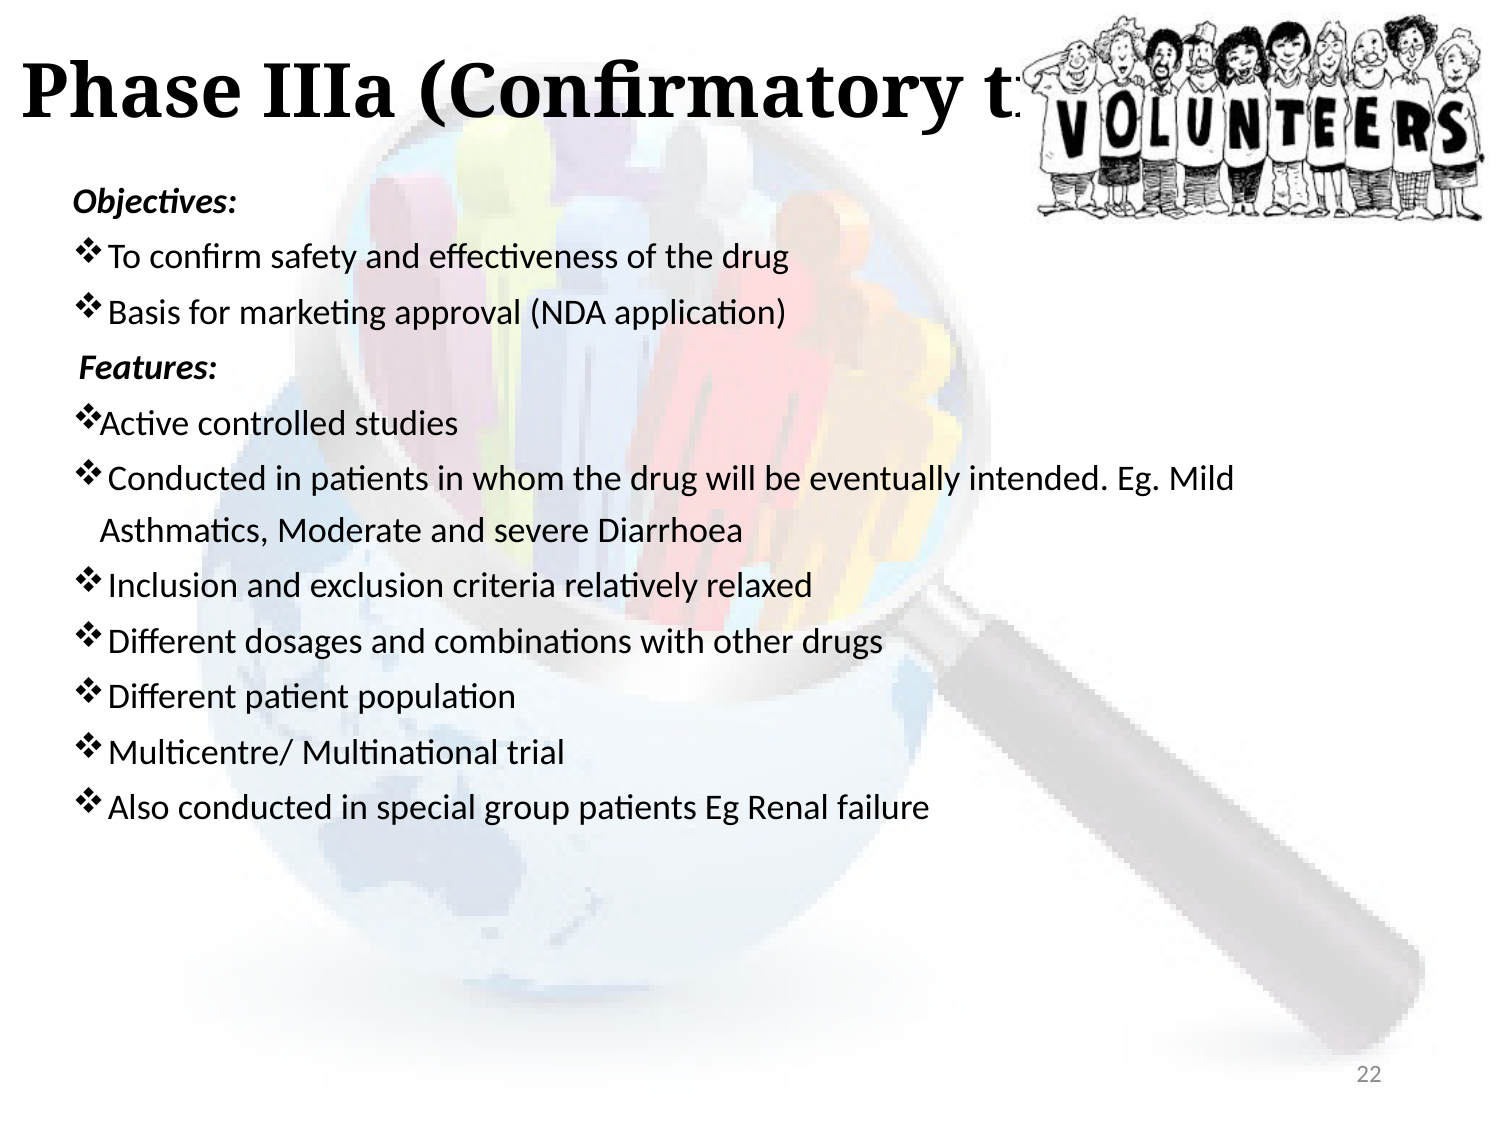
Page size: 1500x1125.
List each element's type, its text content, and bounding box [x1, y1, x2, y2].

title Phase IIIa (Confirmatory trials) [0, 25, 1020, 162]
slide_number 22 [1059, 1042, 1397, 1103]
list Objectives: To confirm safety and effectiveness of the drug Basis for marketing approval (NDA application) Features: Active controlled studies Conducted in patients in whom the drug will be eventually intended. Eg. Mild Asthmatics, Moderate and severe Diarrhoea Inclusion and exclusion criteria relatively relaxed Different dosages and combinations with other drugs Different patient population Multicentre/ Multinational trial Also conducted in special group patients Eg Renal failure [57, 161, 1397, 868]
picture [1020, 12, 1490, 224]
